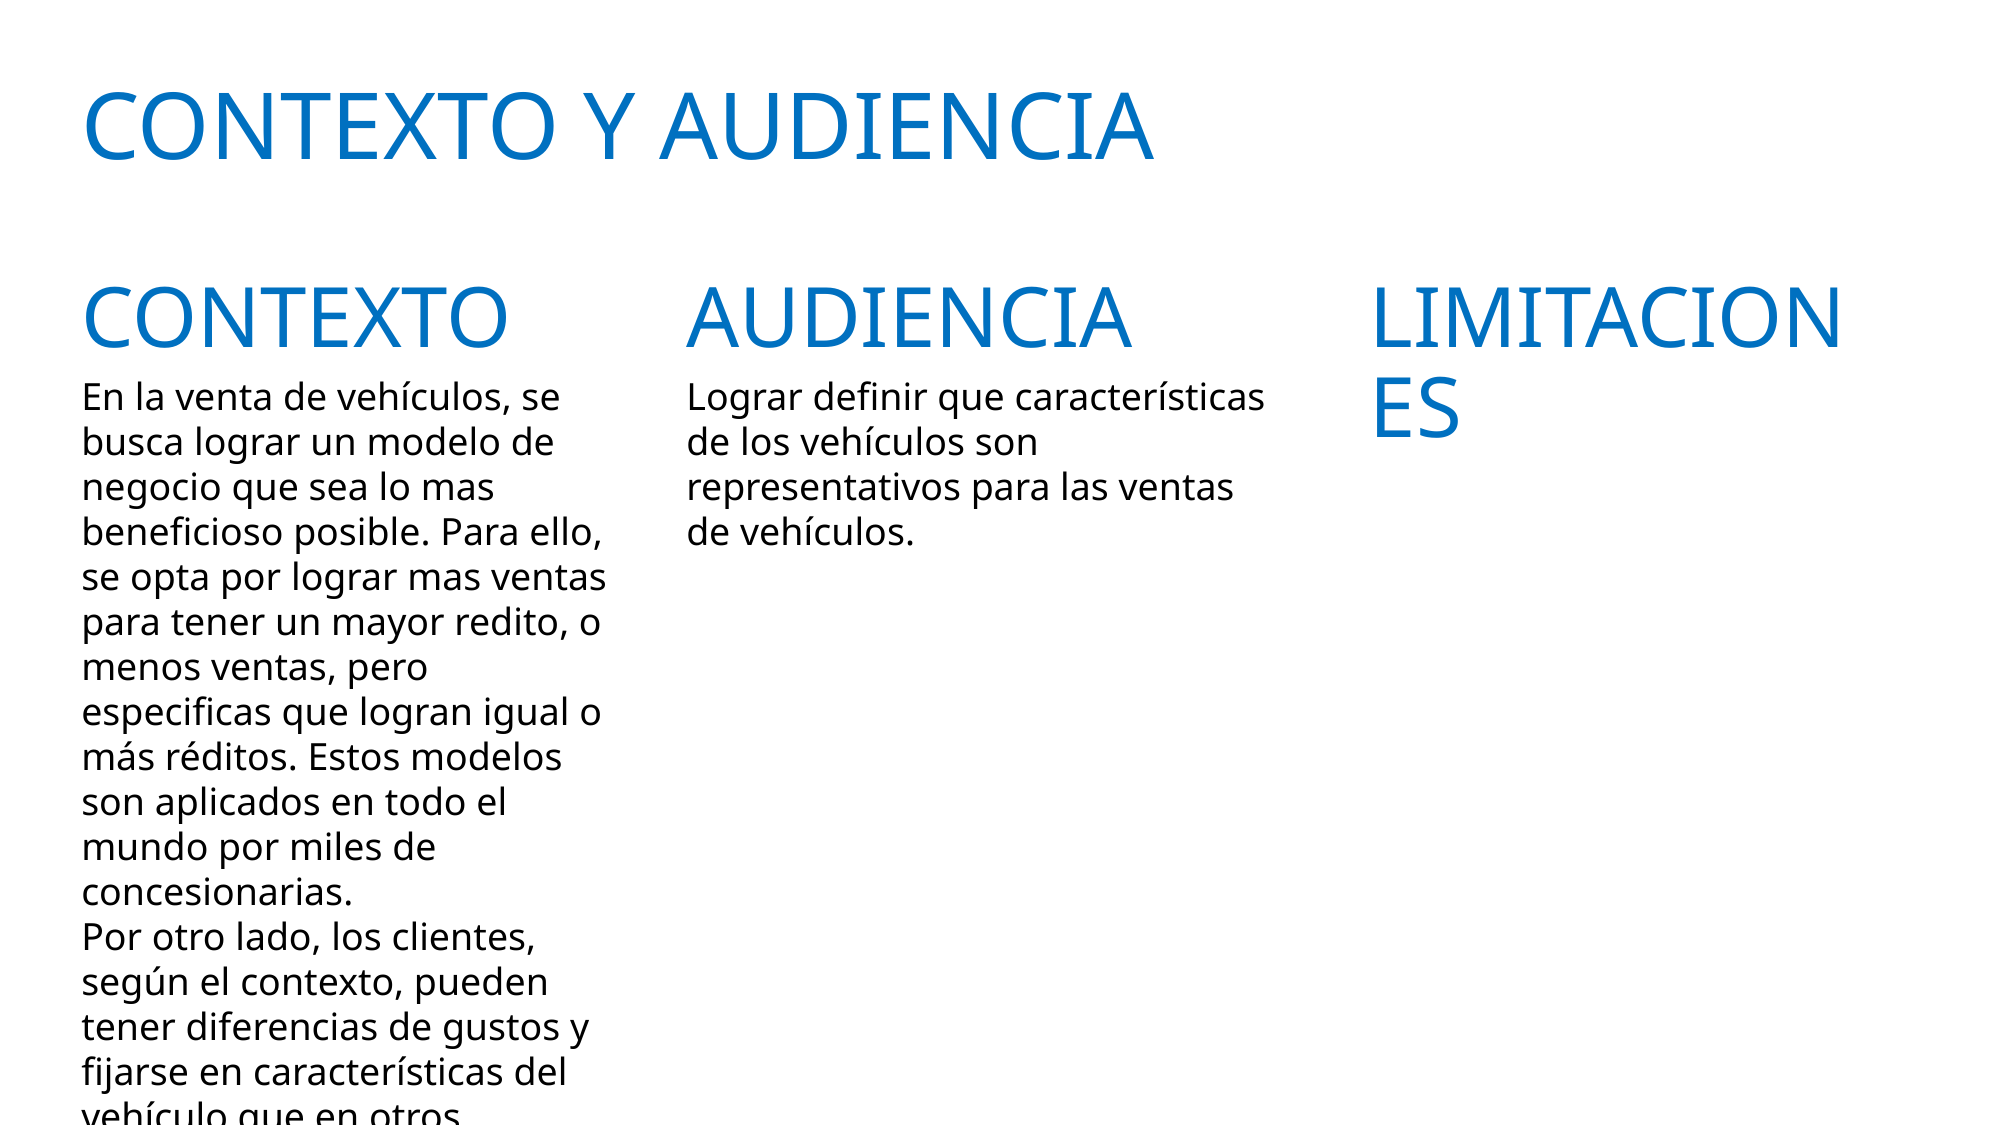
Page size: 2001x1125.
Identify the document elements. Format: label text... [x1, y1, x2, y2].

text_box CONTEXTO [66, 267, 608, 365]
text_box AUDIENCIA [671, 267, 1291, 366]
text_box Lograr definir que características de los vehículos son representativos para las ventas de vehículos. [671, 366, 1291, 561]
text_box En la venta de vehículos, se busca lograr un modelo de negocio que sea lo mas beneficioso posible. Para ello, se opta por lograr mas ventas para tener un mayor redito, o menos ventas, pero especificas que logran igual o más réditos. Estos modelos son aplicados en todo el mundo por miles de concesionarias. Por otro lado, los clientes, según el contexto, pueden tener diferencias de gustos y fijarse en características del vehículo que en otros contextos, no lo harían. [66, 365, 624, 1125]
text_box LIMITACIONES [1354, 267, 1872, 366]
title CONTEXTO Y AUDIENCIA [66, 72, 1236, 237]
